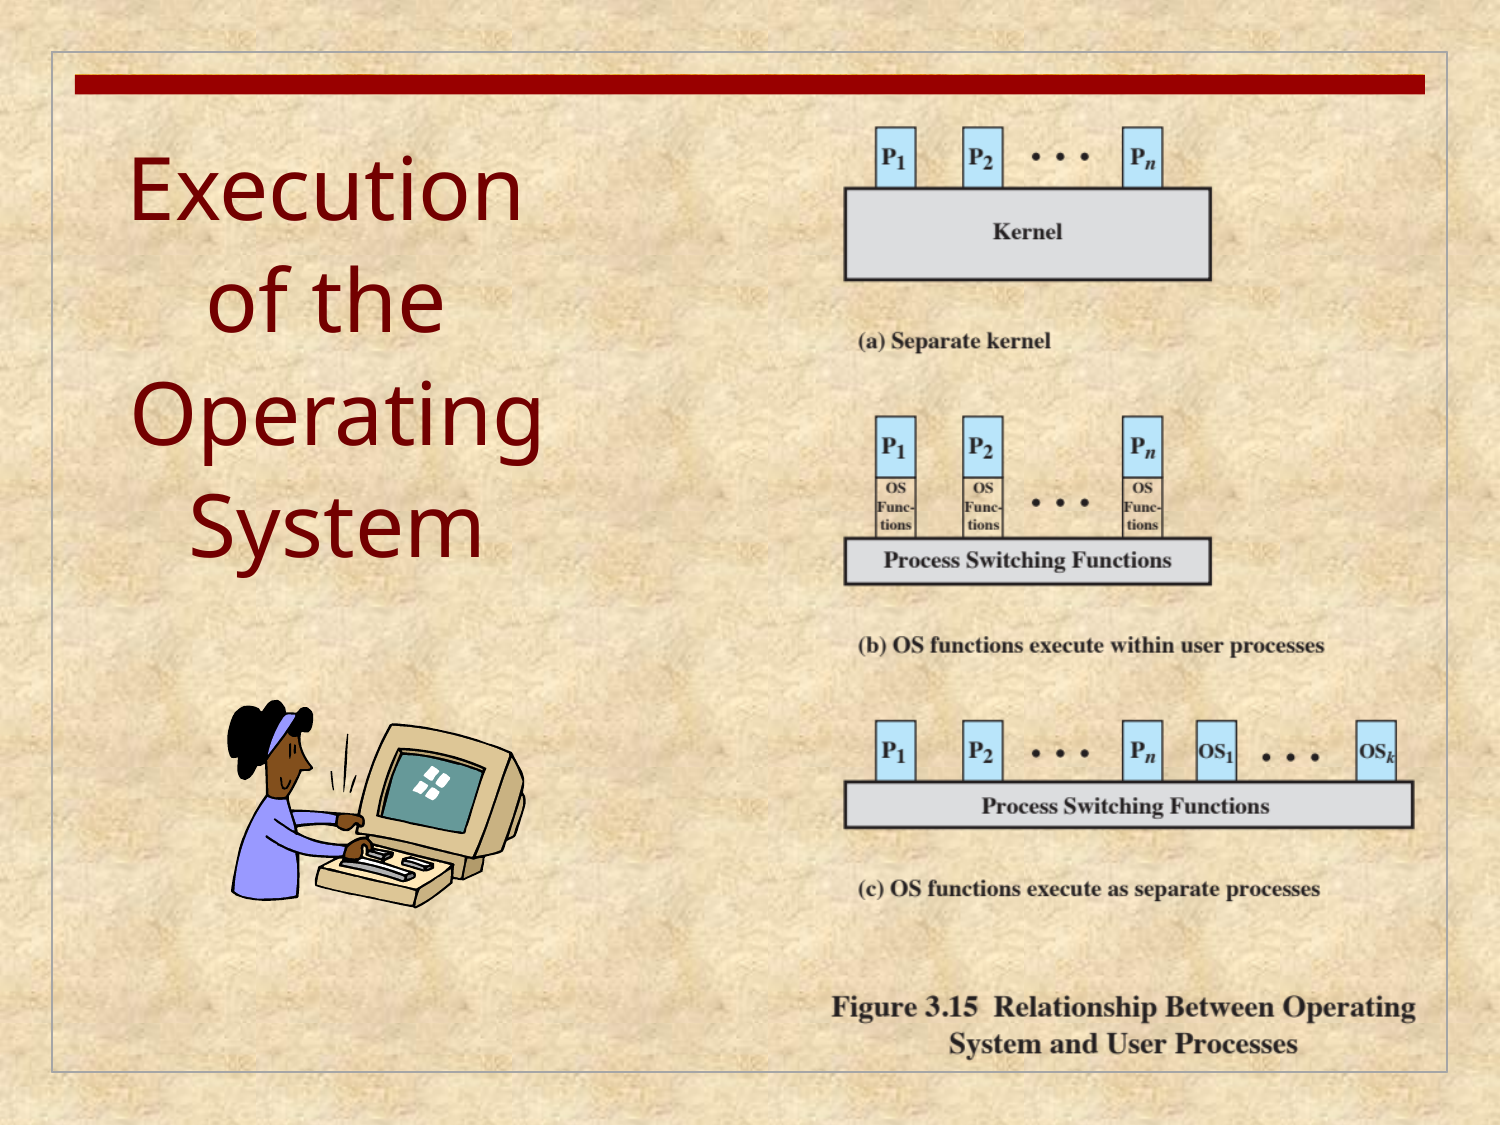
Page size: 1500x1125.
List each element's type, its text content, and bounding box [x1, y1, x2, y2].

picture [0, 0, 1500, 1125]
title Execution of the Operating System [0, 149, 675, 576]
